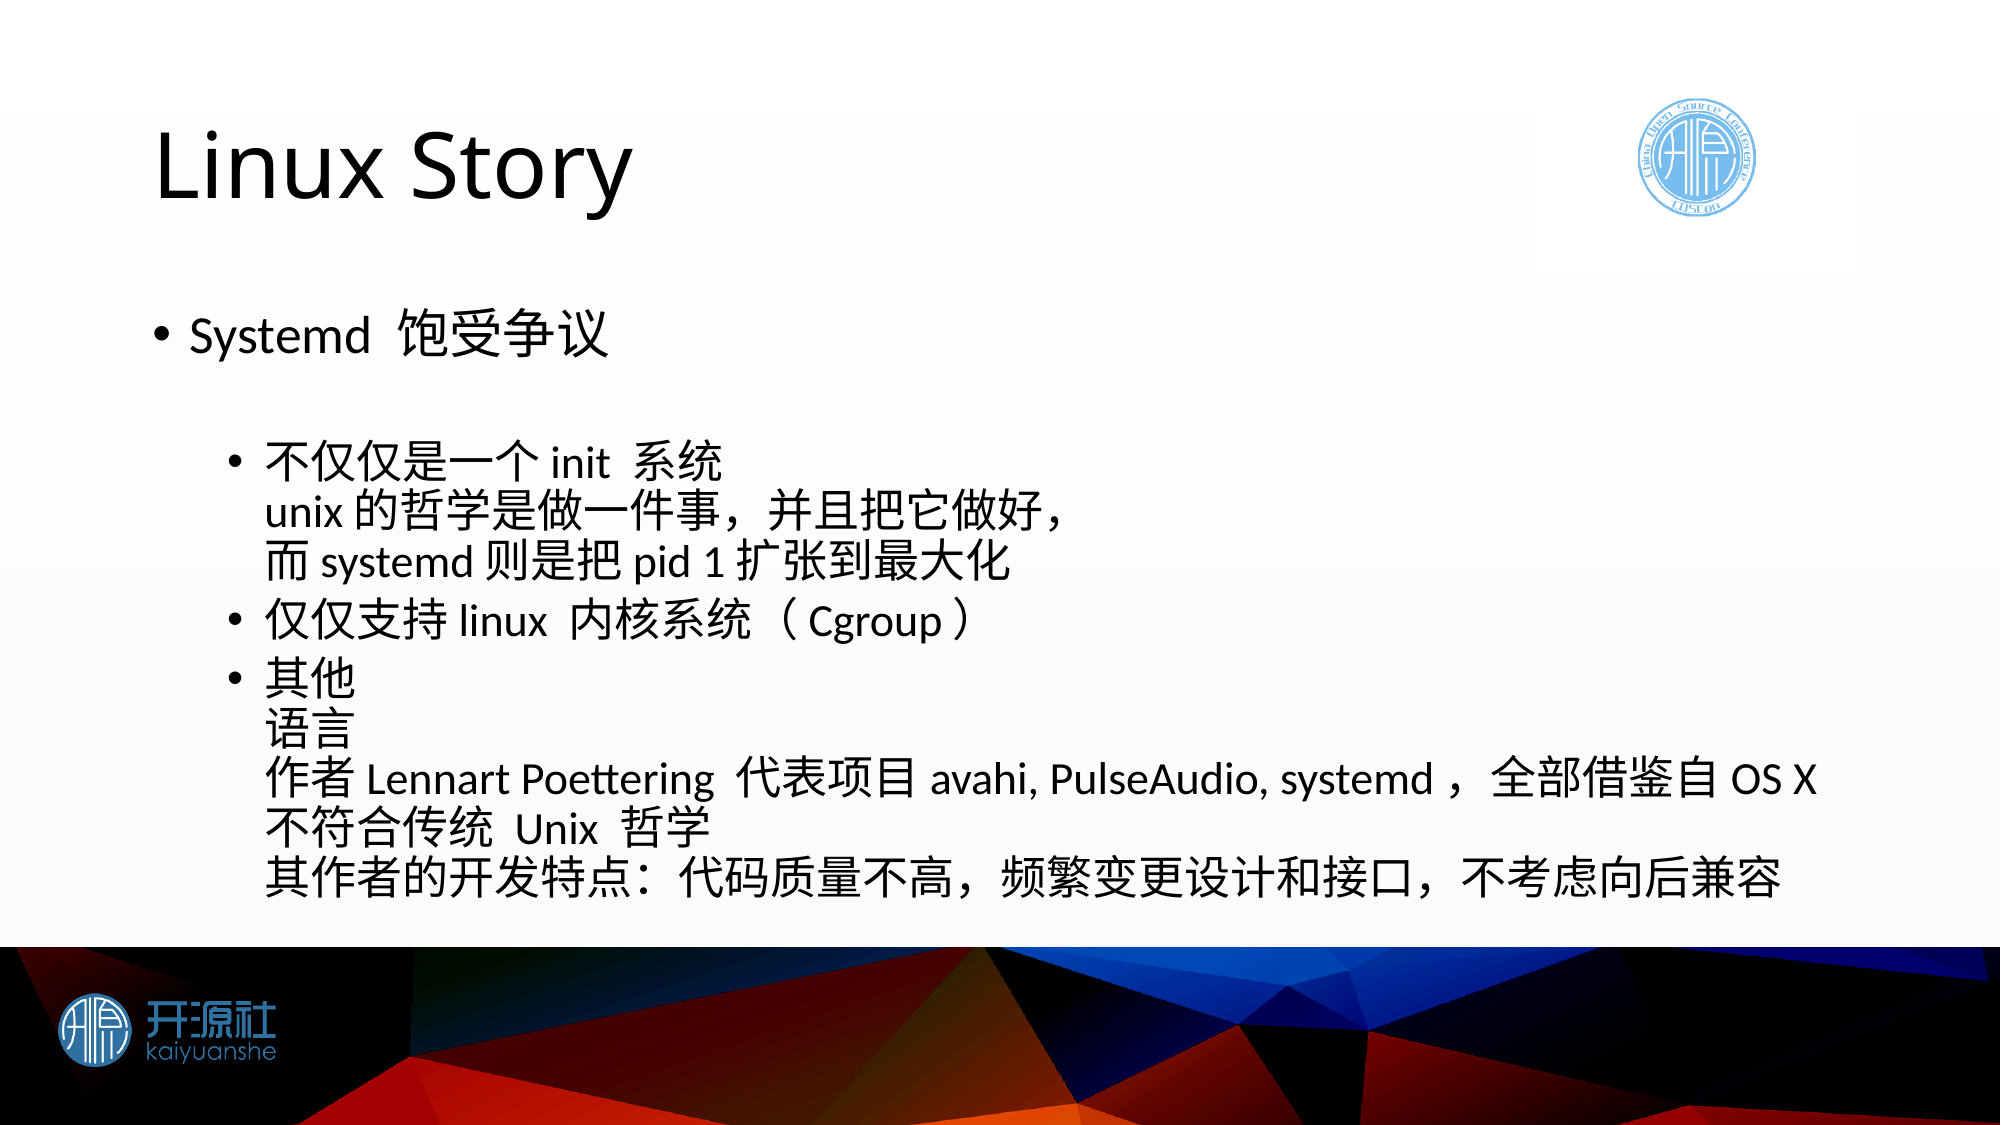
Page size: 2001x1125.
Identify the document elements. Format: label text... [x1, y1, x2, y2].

picture [0, 947, 2000, 1125]
list Systemd 饱受争议 不仅仅是一个init 系统 unix的哲学是做一件事，并且把它做好， 而systemd则是把pid 1扩张到最大化 仅仅支持linux 内核系统（Cgroup） 其他 语言 作者Lennart Poettering 代表项目avahi, PulseAudio, systemd，全部借鉴自OS X 不符合传统 Unix 哲学 其作者的开发特点：代码质量不高，频繁变更设计和接口，不考虑向后兼容 [137, 299, 1863, 913]
title Linux Story [137, 59, 1863, 278]
